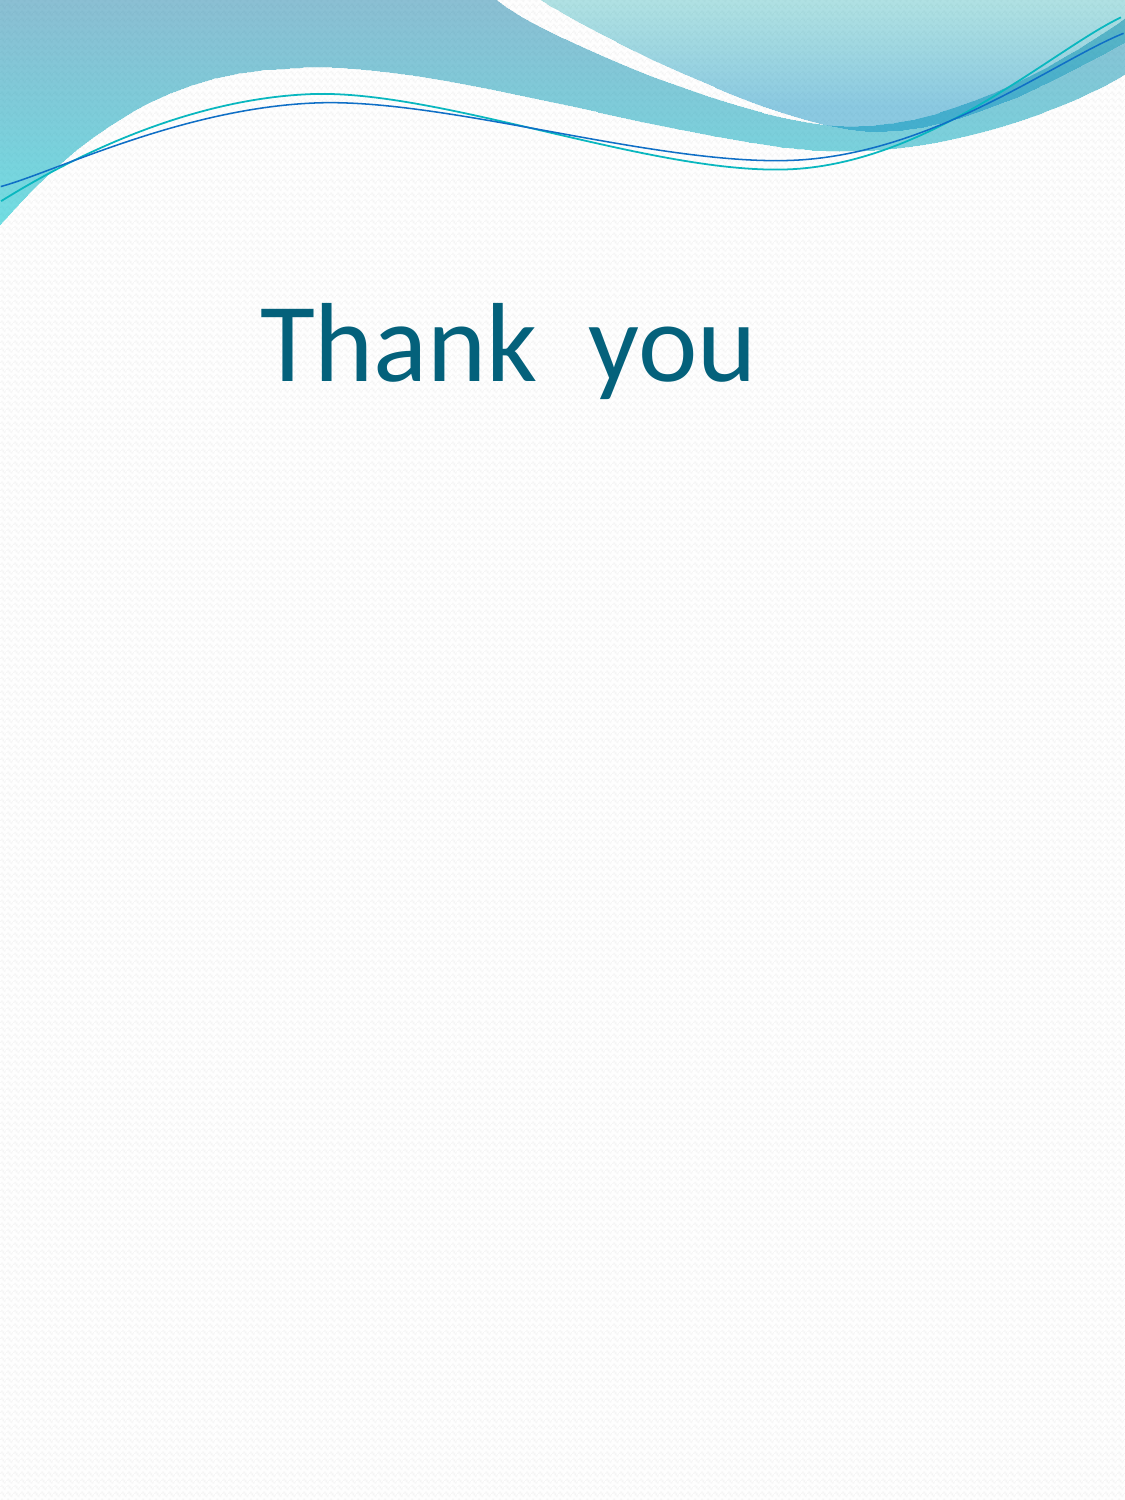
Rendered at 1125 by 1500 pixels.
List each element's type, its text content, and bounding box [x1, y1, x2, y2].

title Thank you [56, 154, 1069, 404]
